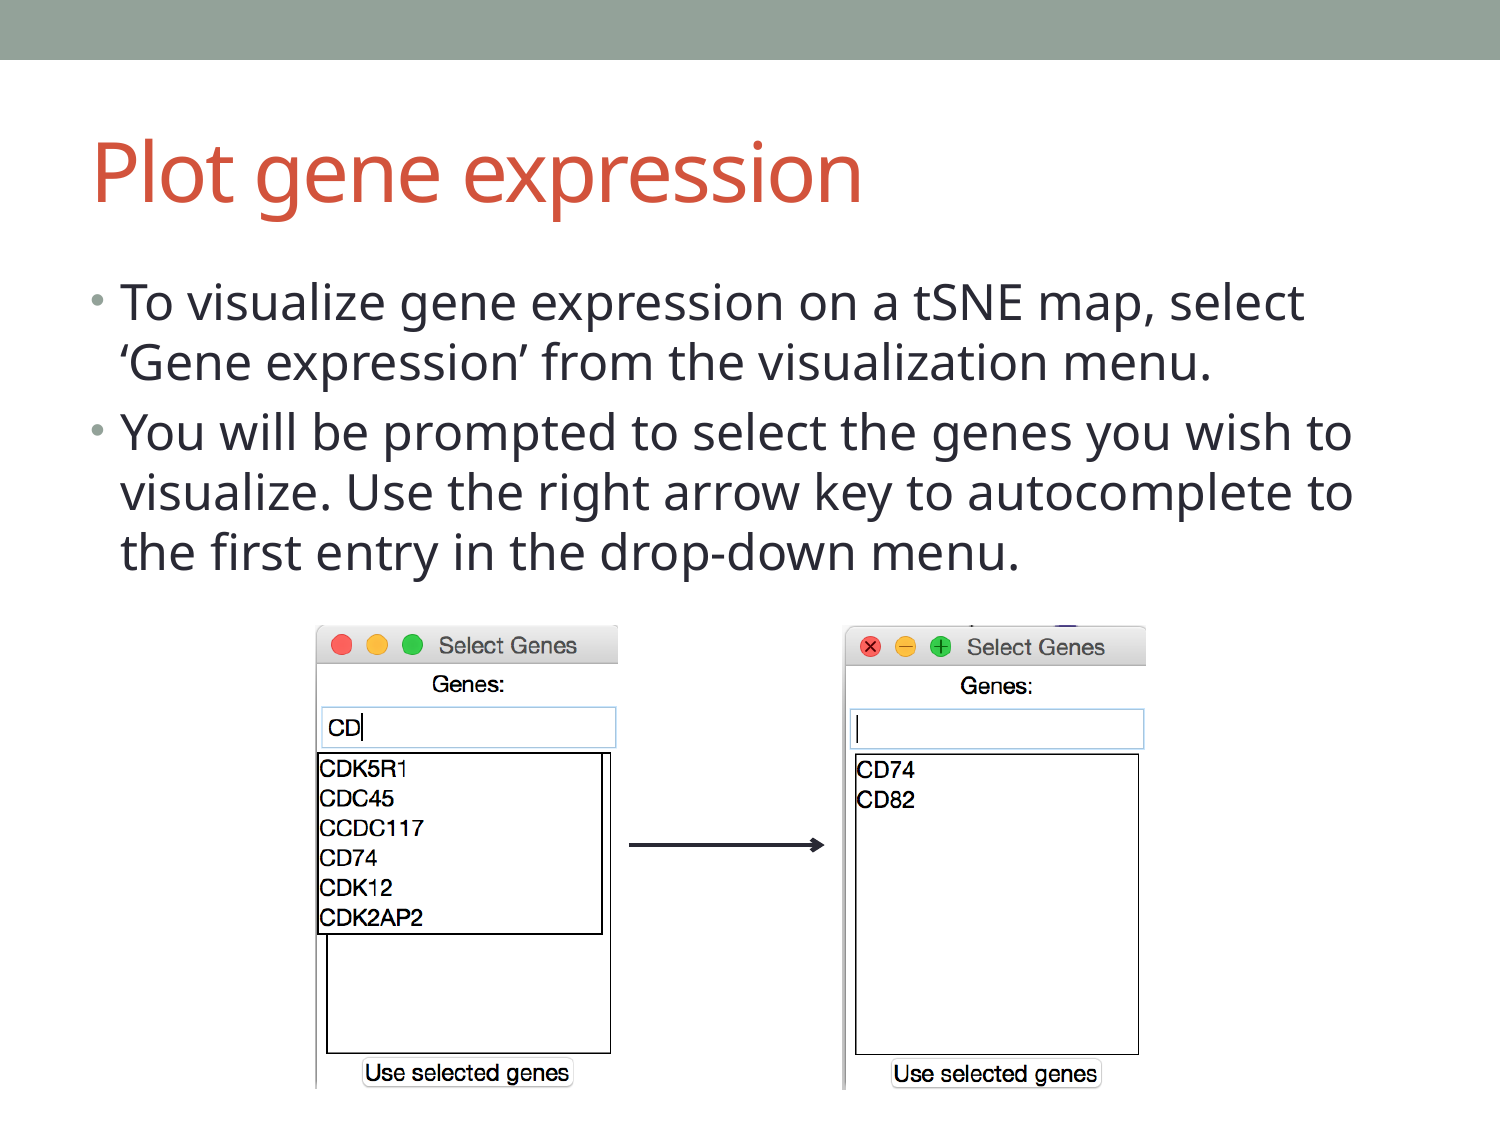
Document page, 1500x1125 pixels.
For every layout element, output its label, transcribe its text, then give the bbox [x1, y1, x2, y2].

picture [315, 624, 618, 1089]
picture [841, 624, 1146, 1090]
list To visualize gene expression on a tSNE map, select ‘Gene expression’ from the visualization menu. You will be prompted to select the genes you wish to visualize. Use the right arrow key to autocomplete to the first entry in the drop-down menu. [75, 262, 1425, 1063]
title Plot gene expression [75, 87, 1425, 250]
